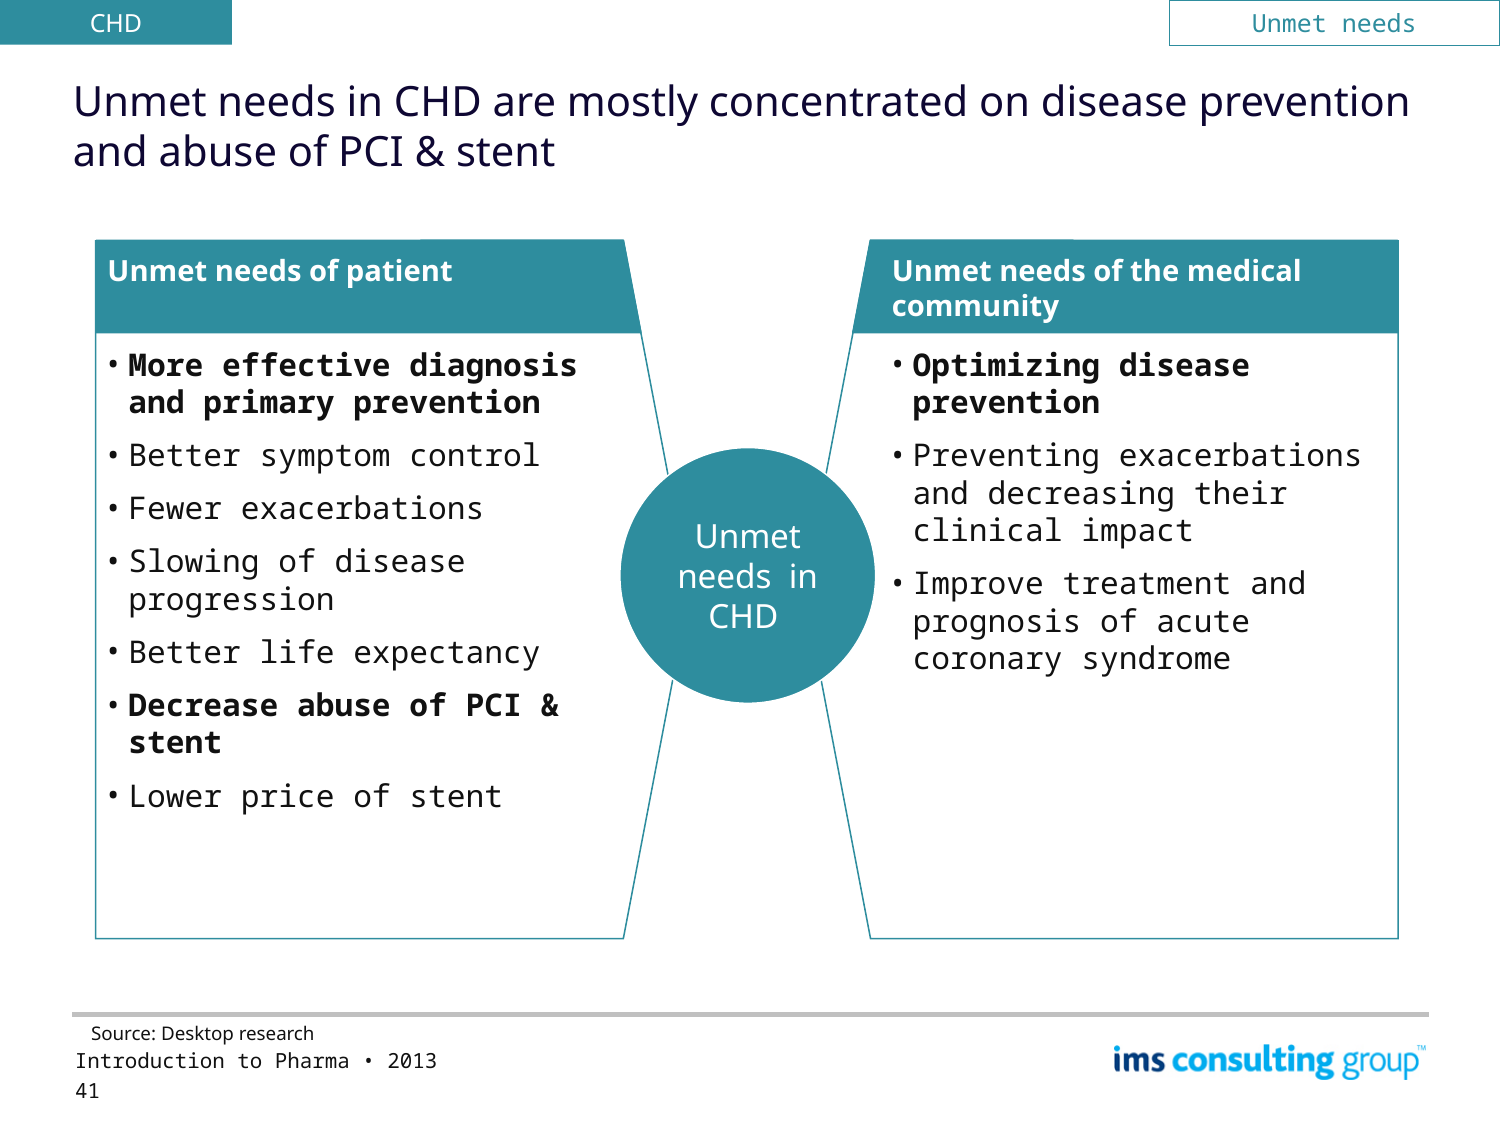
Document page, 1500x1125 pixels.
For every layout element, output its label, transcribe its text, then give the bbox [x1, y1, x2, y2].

text_box Unmet needs in CHD [619, 447, 876, 704]
text_box Source: Desktop research [91, 1021, 315, 1044]
text_box Unmet needs [1169, 0, 1500, 46]
footer Introduction to Pharma • 2013 [74, 1047, 1078, 1083]
text_box More effective diagnosis and primary prevention Better symptom control Fewer exacerbations Slowing of disease progression Better life expectancy Decrease abuse of PCI & stent Lower price of stent [95, 333, 611, 825]
picture [1346, 1071, 1356, 1077]
text_box [821, 240, 1399, 939]
text_box CHD [0, 0, 232, 45]
picture [1114, 1044, 1431, 1080]
text_box Unmet needs of the medical community [879, 240, 1396, 334]
text_box [852, 240, 879, 333]
text_box [95, 240, 641, 333]
text_box Unmet needs of patient [95, 240, 612, 299]
text_box Optimizing disease prevention Preventing exacerbations and decreasing their clinical impact Improve treatment and prognosis of acute coronary syndrome [880, 333, 1396, 688]
title Unmet needs in CHD are mostly concentrated on disease prevention and abuse of PCI & stent [72, 74, 1467, 225]
text_box [95, 333, 673, 939]
